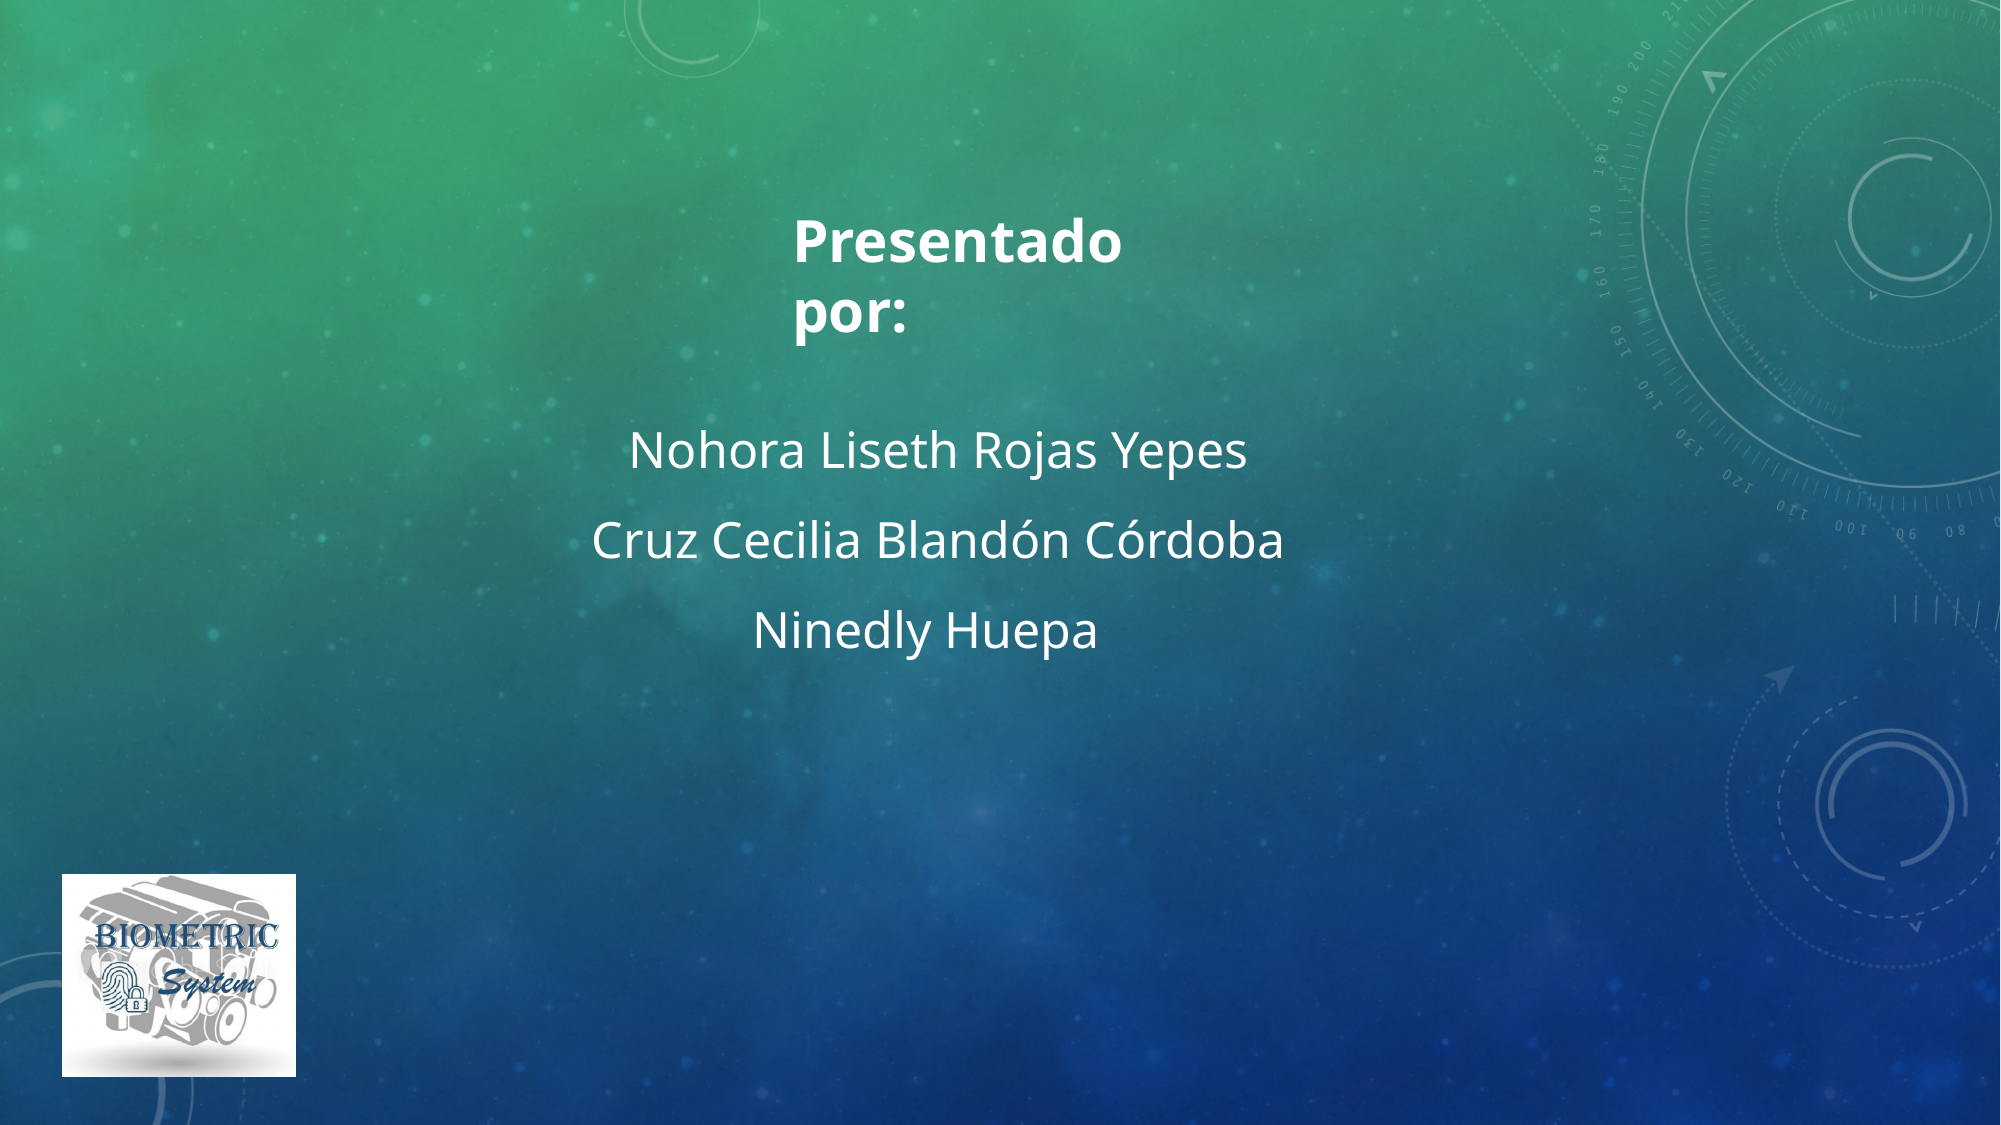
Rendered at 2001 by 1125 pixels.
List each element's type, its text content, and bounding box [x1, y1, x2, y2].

text_box Presentado por: [777, 196, 1223, 352]
text_box Nohora Liseth Rojas Yepes Cruz Cecilia Blandón Córdoba Ninedly Huepa [508, 380, 1370, 666]
picture [0, 0, 2001, 1125]
